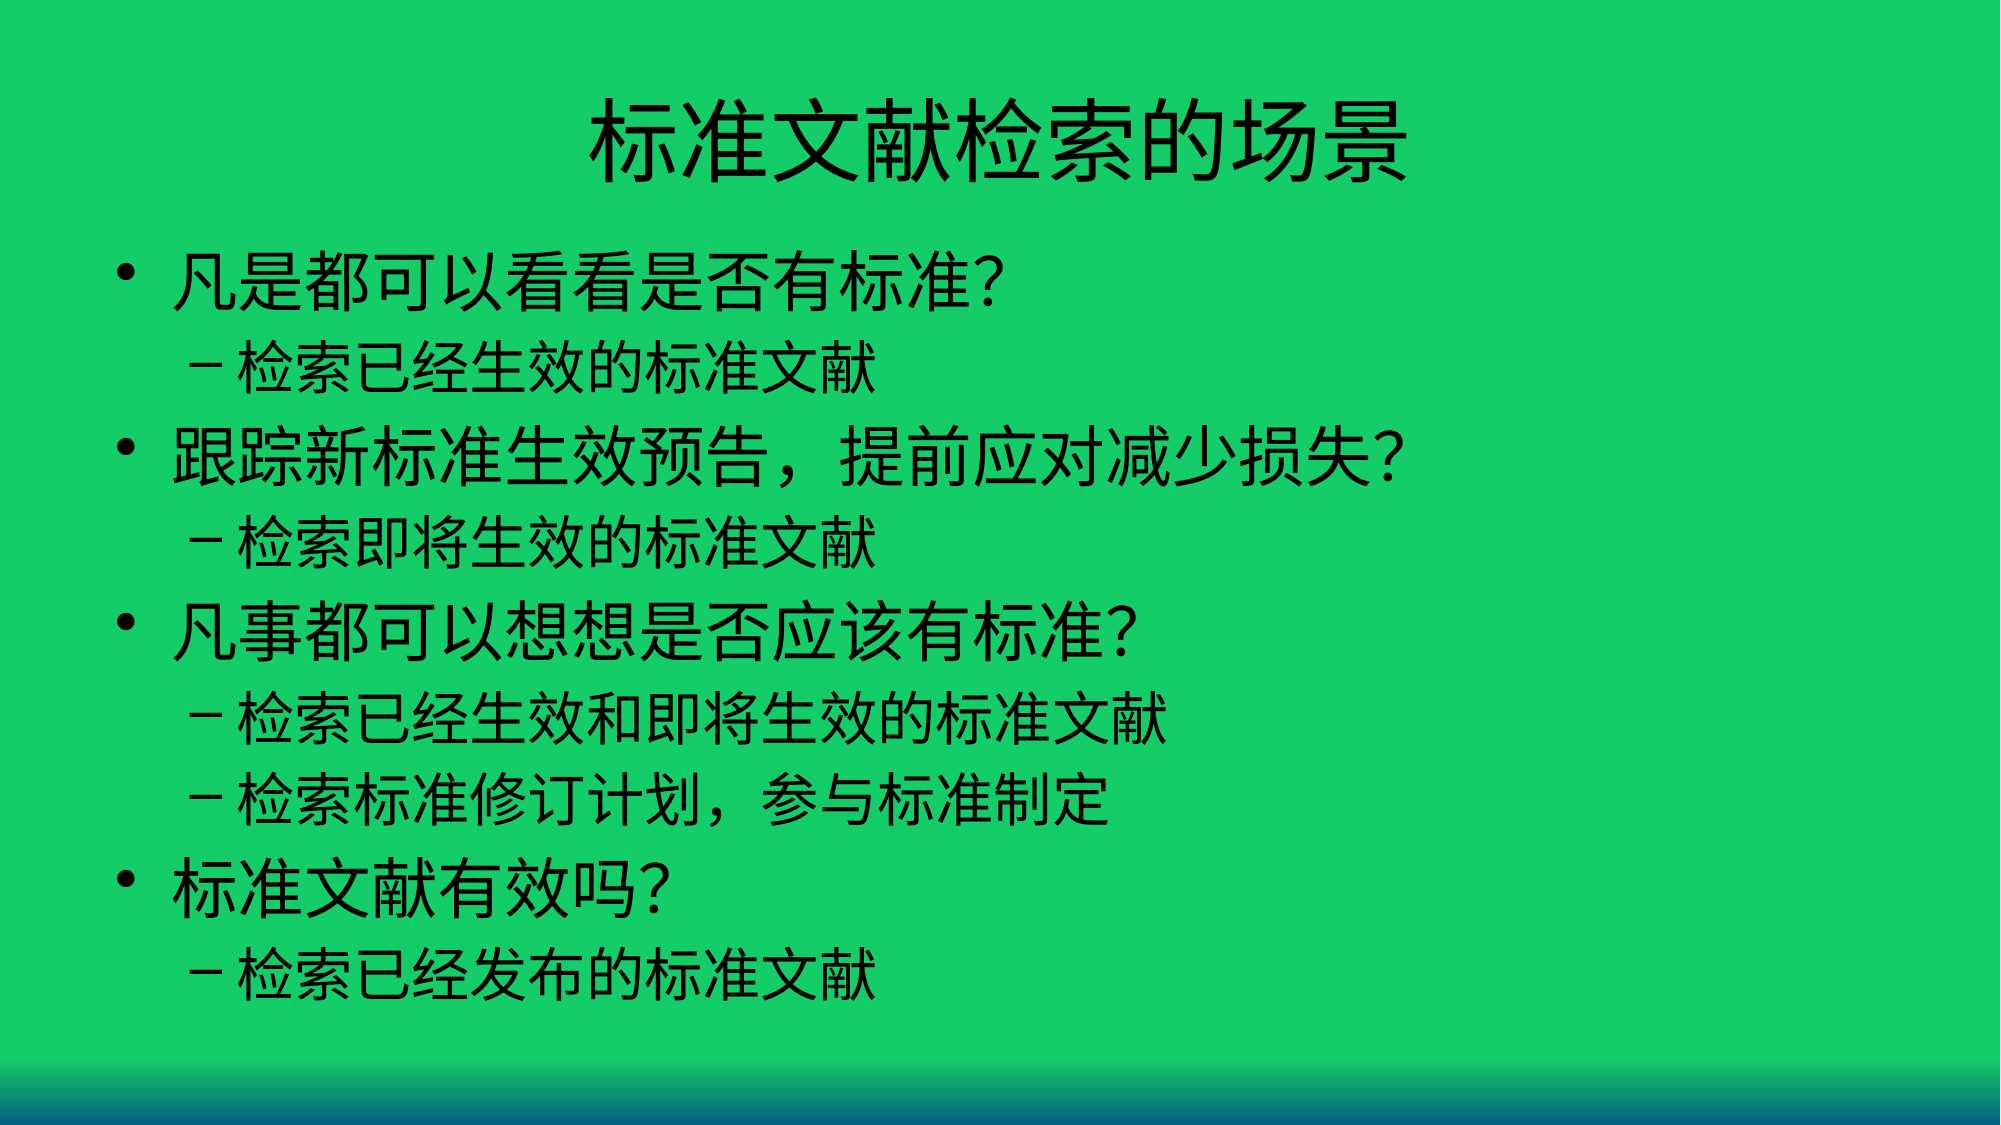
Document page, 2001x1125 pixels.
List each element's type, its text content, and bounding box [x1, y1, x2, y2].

title 标准文献检索的场景 [99, 44, 1901, 232]
list 凡是都可以看看是否有标准？ 检索已经生效的标准文献 跟踪新标准生效预告，提前应对减少损失？ 检索即将生效的标准文献 凡事都可以想想是否应该有标准？ 检索已经生效和即将生效的标准文献 检索标准修订计划，参与标准制定 标准文献有效吗？ 检索已经发布的标准文献 [99, 232, 1901, 1048]
